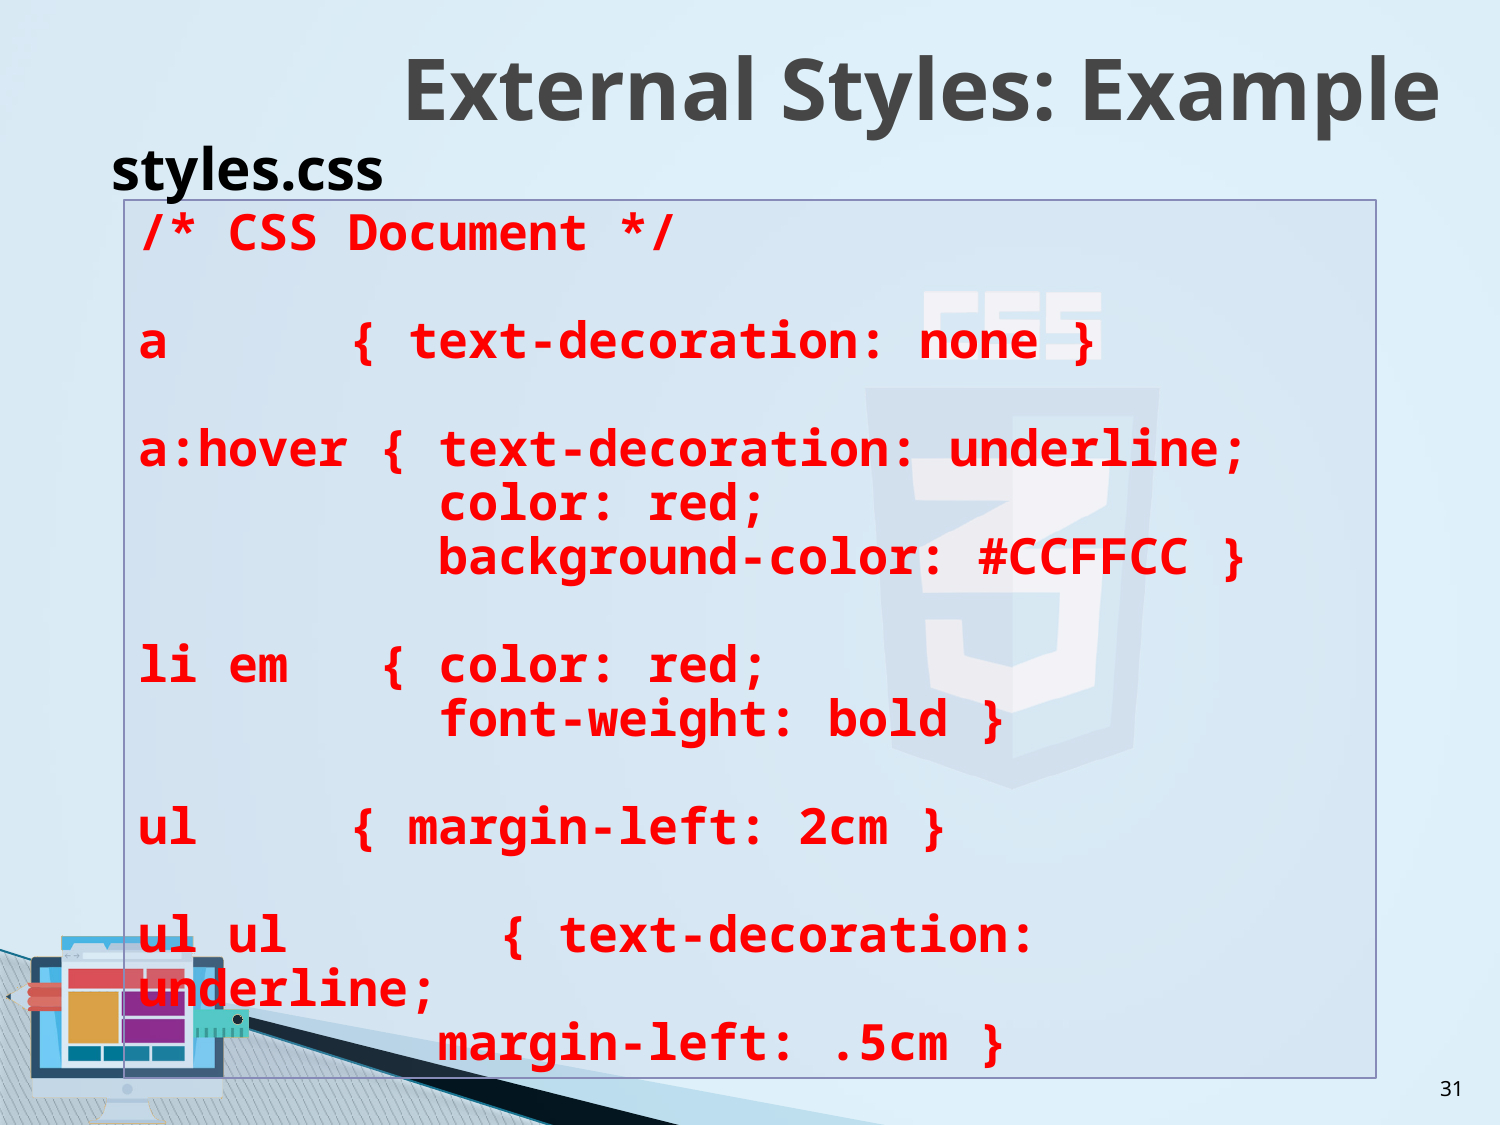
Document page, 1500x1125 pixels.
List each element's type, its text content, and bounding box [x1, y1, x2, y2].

title External Styles: Example [386, 11, 1471, 161]
slide_number 31 [1418, 1051, 1479, 1112]
picture [2, 928, 258, 1125]
text_box styles.css [96, 125, 400, 210]
text_box /* CSS Document */ a { text-decoration: none } a:hover { text-decoration: underline; color: red; background-color: #CCFFCC } li em { color: red; font-weight: bold } ul { margin-left: 2cm } ul ul { text-decoration: underline; margin-left: .5cm } [123, 199, 1376, 1079]
